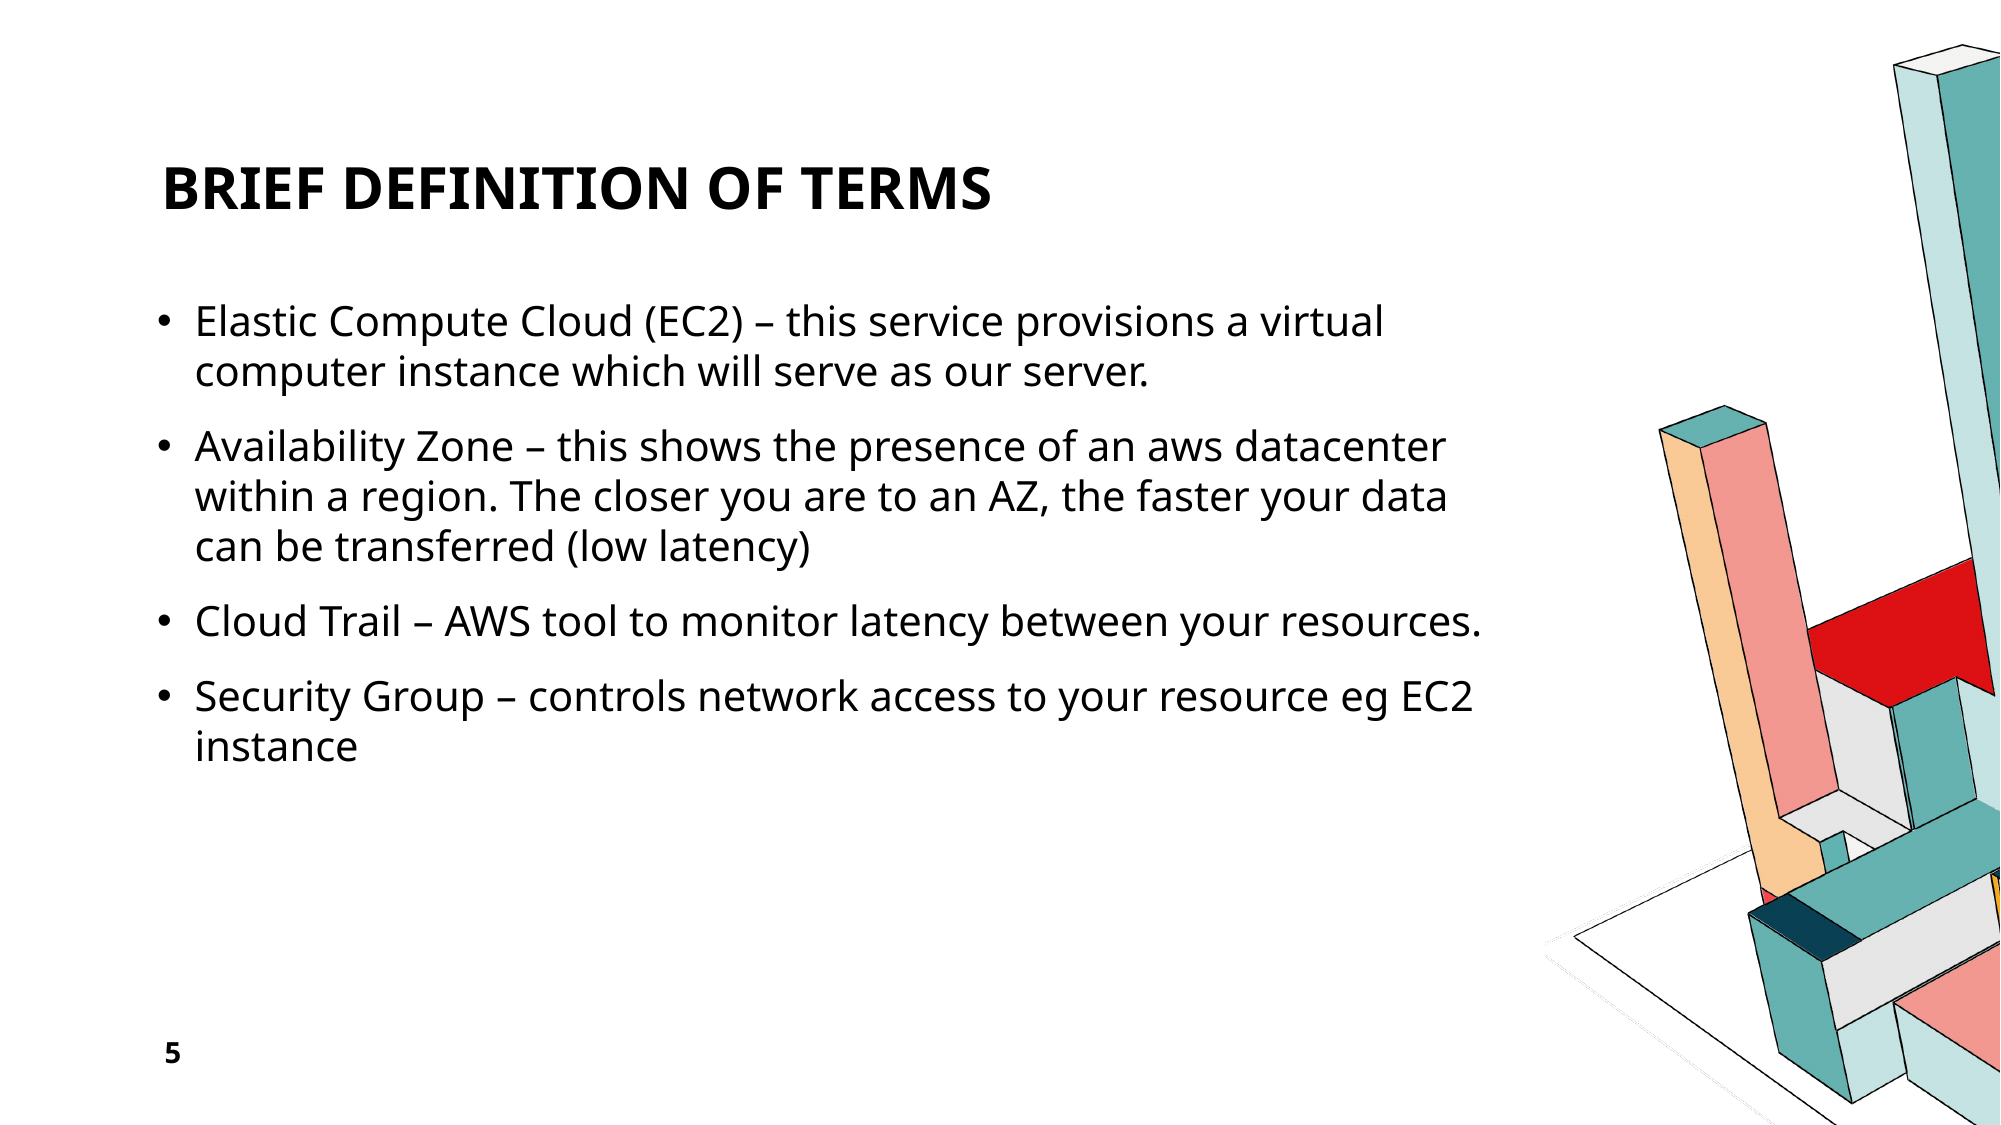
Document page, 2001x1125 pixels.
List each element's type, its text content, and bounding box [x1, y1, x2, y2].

slide_number 5 [149, 1024, 588, 1085]
title brief definition of terms [146, 11, 1508, 230]
list Elastic Compute Cloud (EC2) – this service provisions a virtual computer instance which will serve as our server. Availability Zone – this shows the presence of an aws datacenter within a region. The closer you are to an AZ, the faster your data can be transferred (low latency) Cloud Trail – AWS tool to monitor latency between your resources. Security Group – controls network access to your resource eg EC2 instance [142, 287, 1508, 949]
picture [1544, 43, 2000, 1125]
